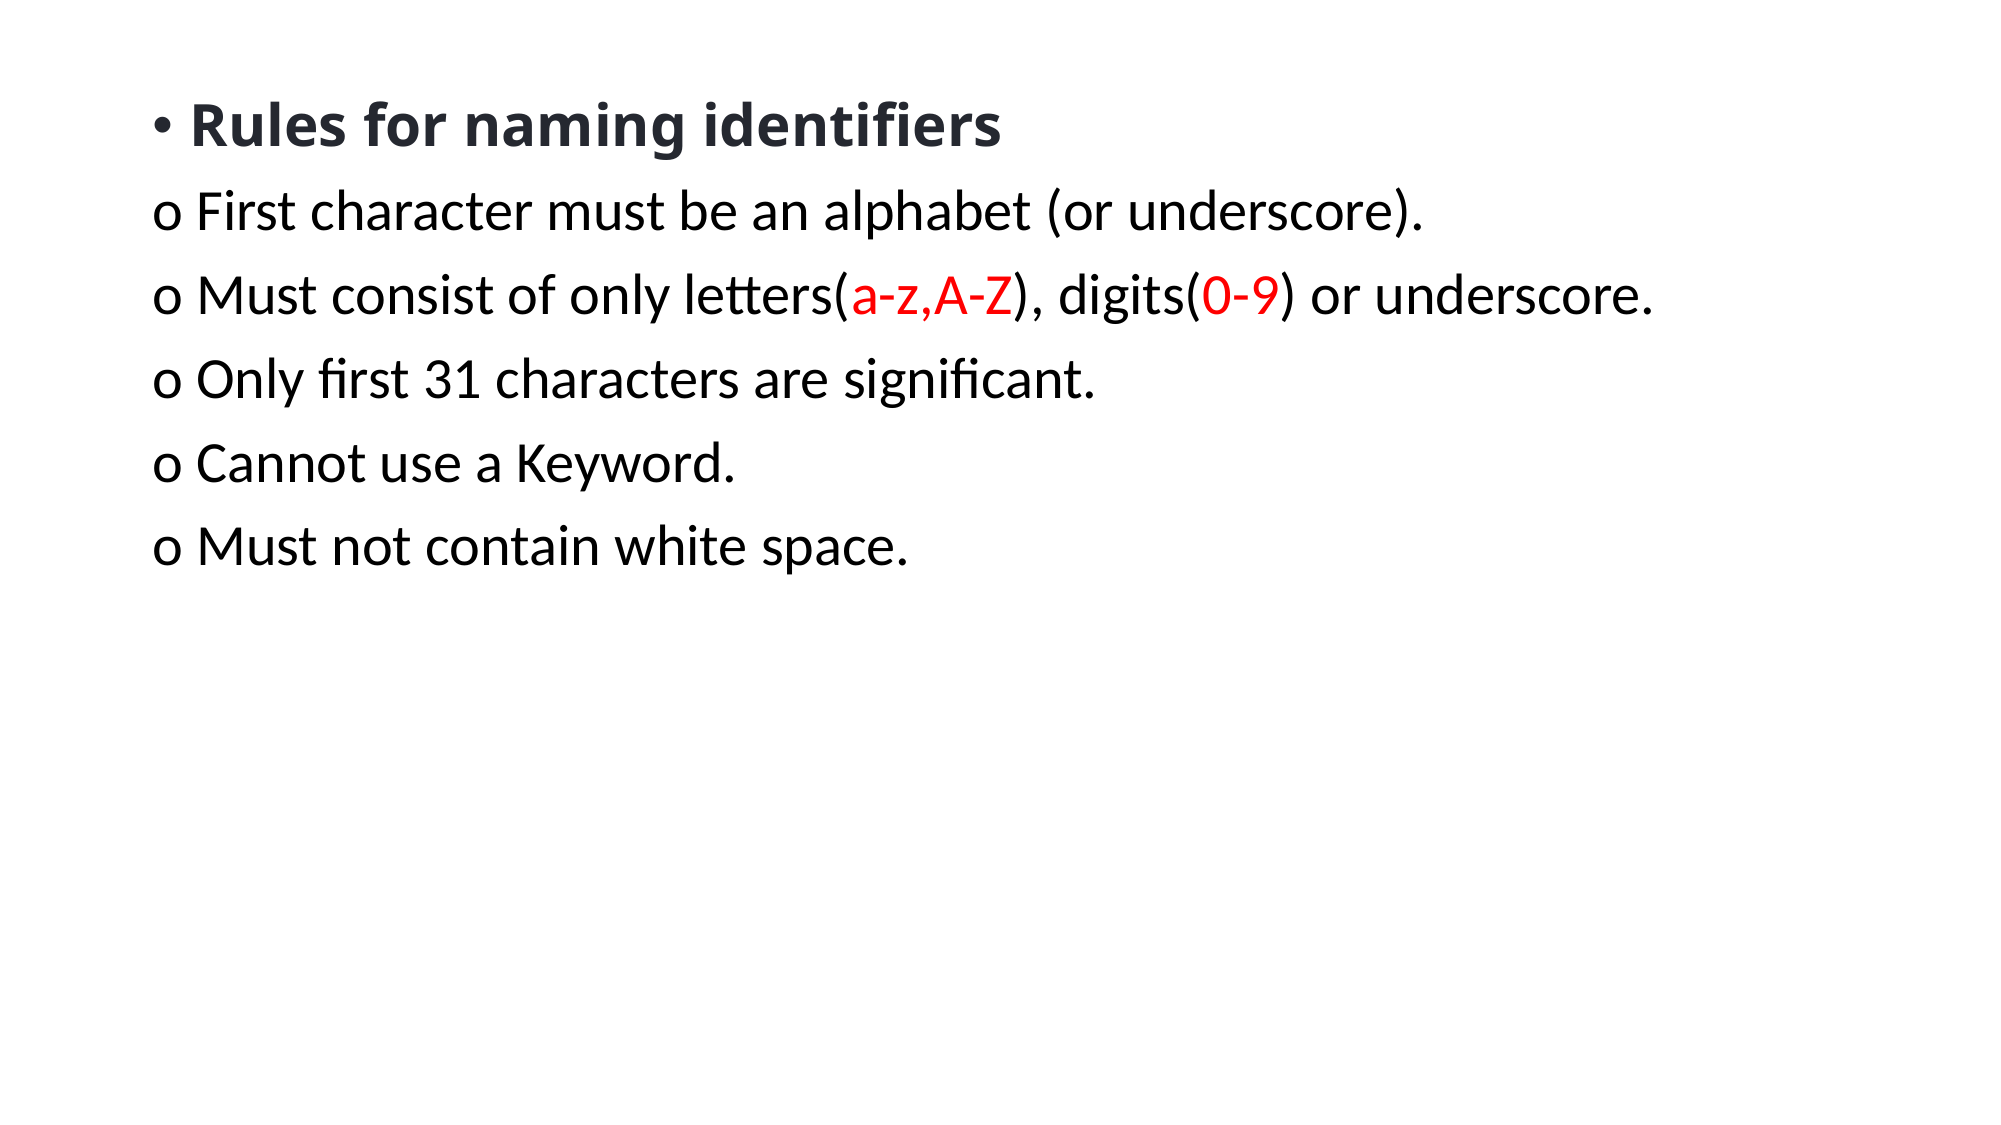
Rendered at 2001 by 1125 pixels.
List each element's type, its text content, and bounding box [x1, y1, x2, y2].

list Rules for naming identifiers o First character must be an alphabet (or underscore). o Must consist of only letters(a-z,A-Z), digits(0-9) or underscore. o Only first 31 characters are significant. o Cannot use a Keyword. o Must not contain white space. [137, 89, 1863, 1014]
